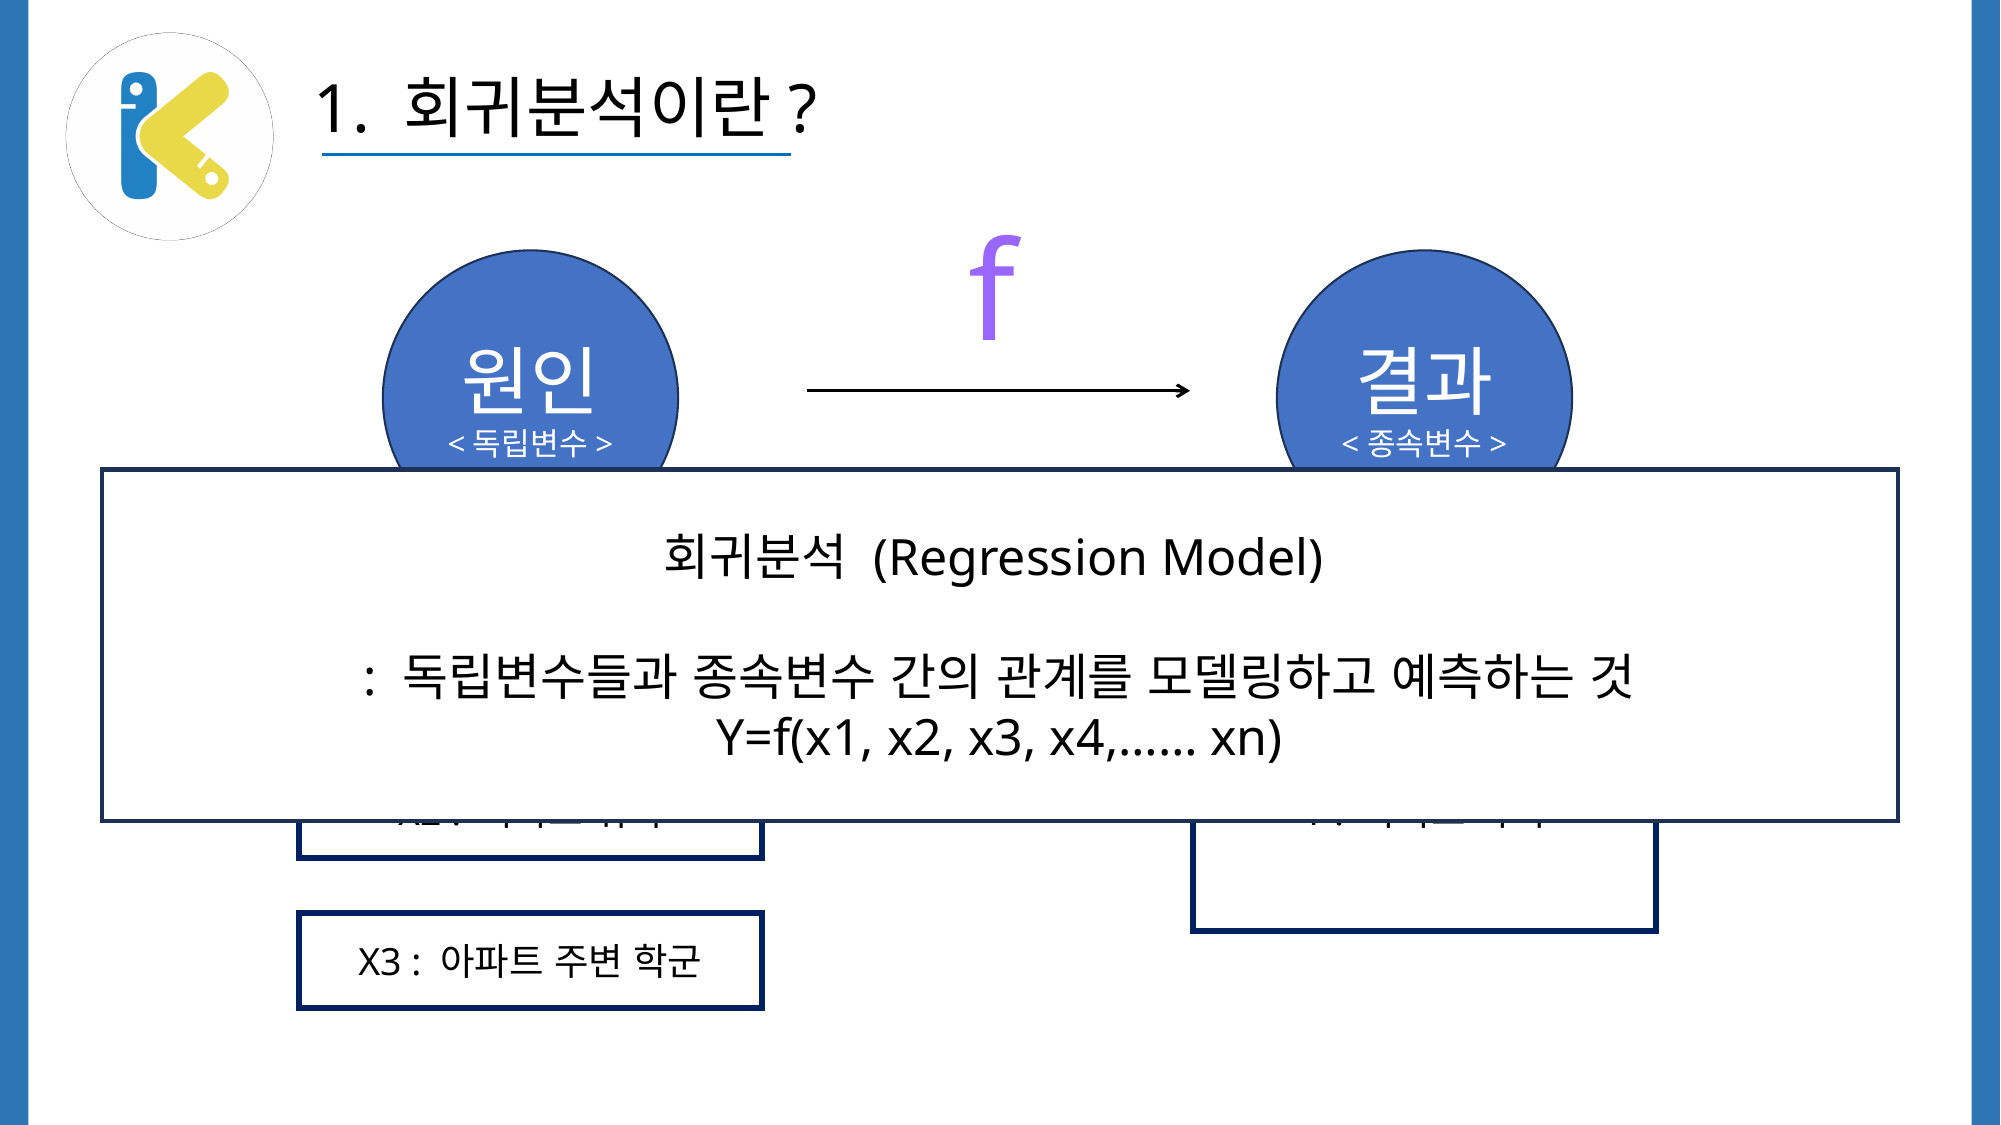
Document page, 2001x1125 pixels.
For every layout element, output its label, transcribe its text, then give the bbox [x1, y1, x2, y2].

picture [55, 23, 284, 252]
text_box [1971, 0, 2000, 1125]
text_box 1. 회귀분석이란? [299, 58, 958, 154]
text_box 결과 <종속변수> [1275, 249, 1574, 469]
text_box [299, 613, 762, 1008]
text_box 원인 <독립변수> [381, 249, 680, 469]
text_box Y : 아파트 가격 [1192, 822, 1657, 932]
text_box 회귀분석 (Regression Model) : 독립변수들과 종속변수 간의 관계를 모델링하고 예측하는 것 Y=f(x1, x2, x3, x4,…… xn) [101, 469, 1899, 822]
text_box [0, 0, 29, 1125]
text_box f [905, 195, 1078, 376]
